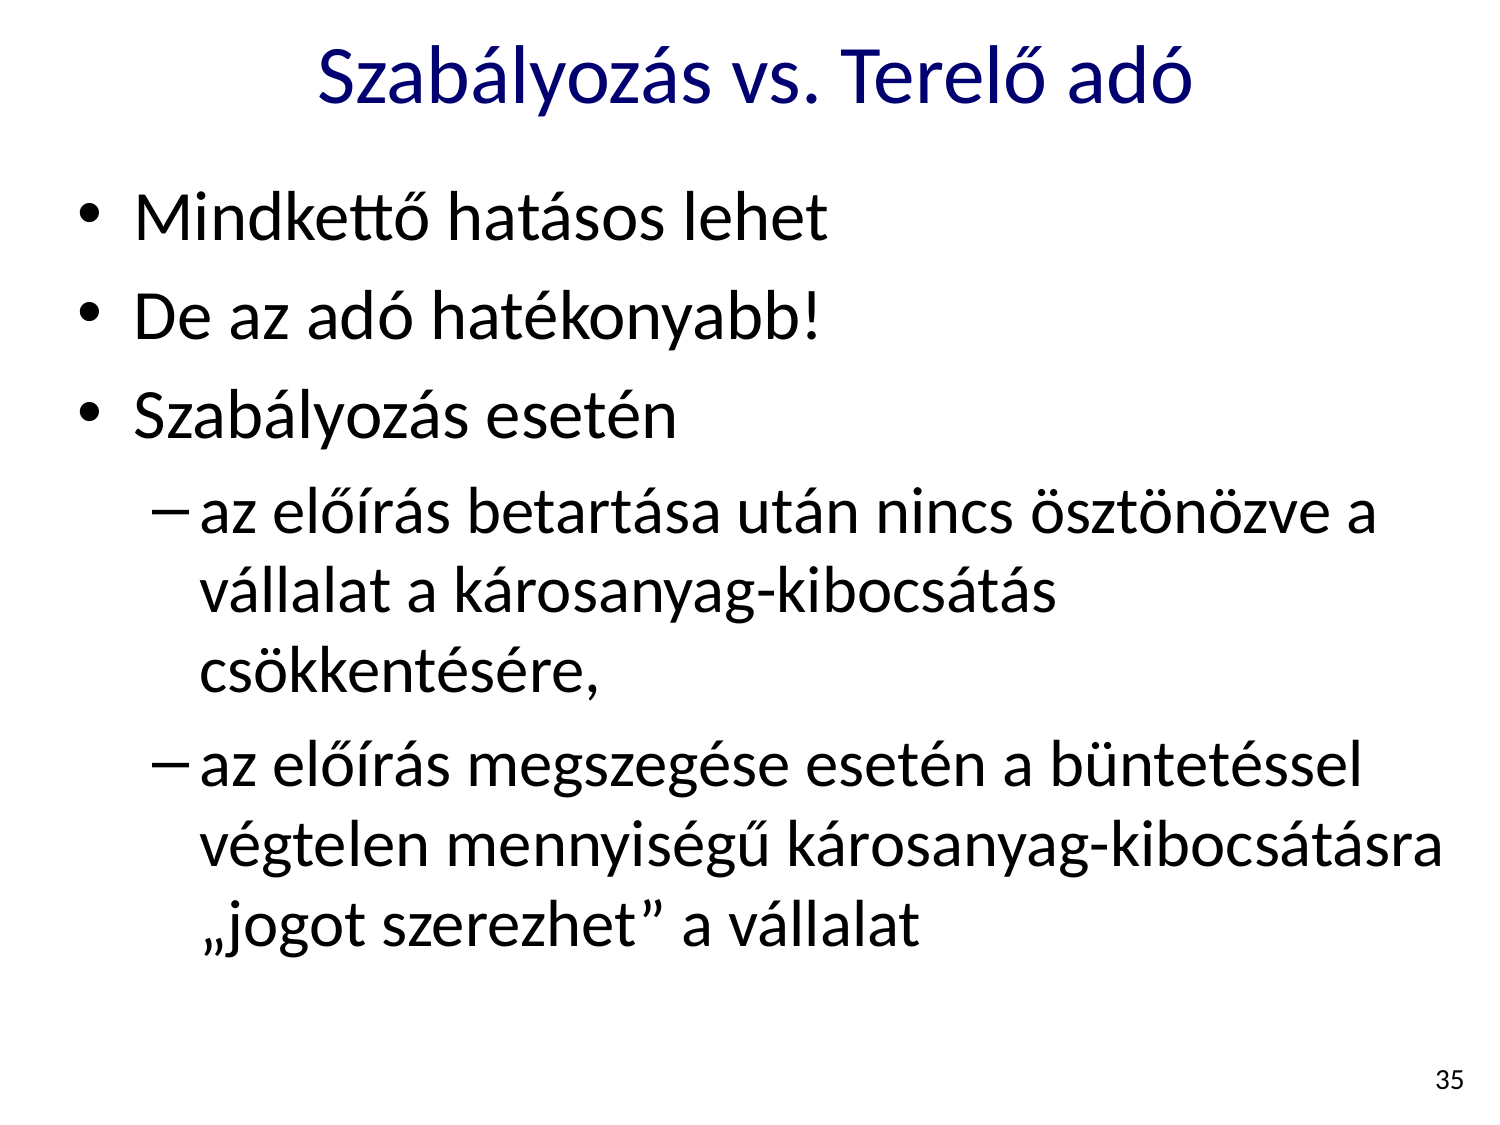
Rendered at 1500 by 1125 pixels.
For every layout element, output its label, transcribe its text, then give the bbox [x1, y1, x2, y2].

list Mindkettő hatásos lehet De az adó hatékonyabb! Szabályozás esetén az előírás betartása után nincs ösztönözve a vállalat a károsanyag-kibocsátás csökkentésére, az előírás megszegése esetén a büntetéssel végtelen mennyiségű károsanyag-kibocsátásra „jogot szerezhet” a vállalat [62, 162, 1463, 1050]
title Szabályozás vs. Terelő adó [37, 12, 1475, 138]
slide_number 35 [1400, 1052, 1500, 1113]
